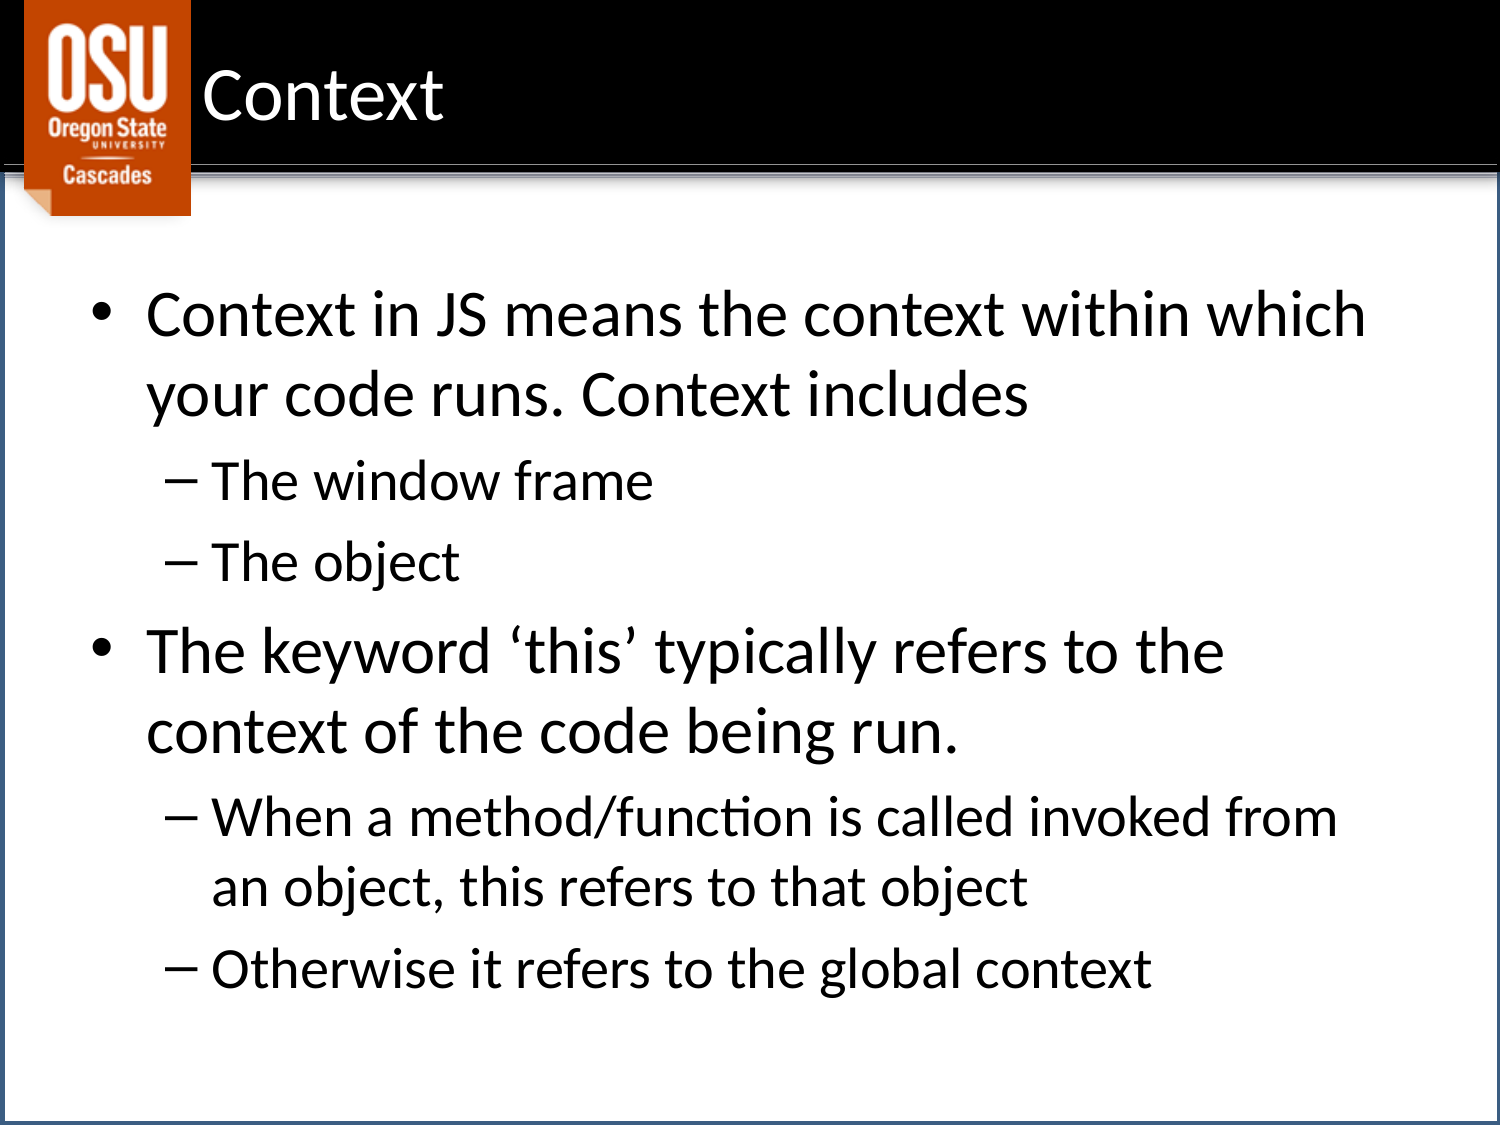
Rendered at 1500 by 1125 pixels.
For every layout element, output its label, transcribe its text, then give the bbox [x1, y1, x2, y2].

list Context in JS means the context within which your code runs. Context includes The window frame The object The keyword ‘this’ typically refers to the context of the code being run. When a method/function is called invoked from an object, this refers to that object Otherwise it refers to the global context [75, 262, 1425, 1005]
picture [0, 0, 1500, 1125]
title Context [187, 0, 1425, 184]
